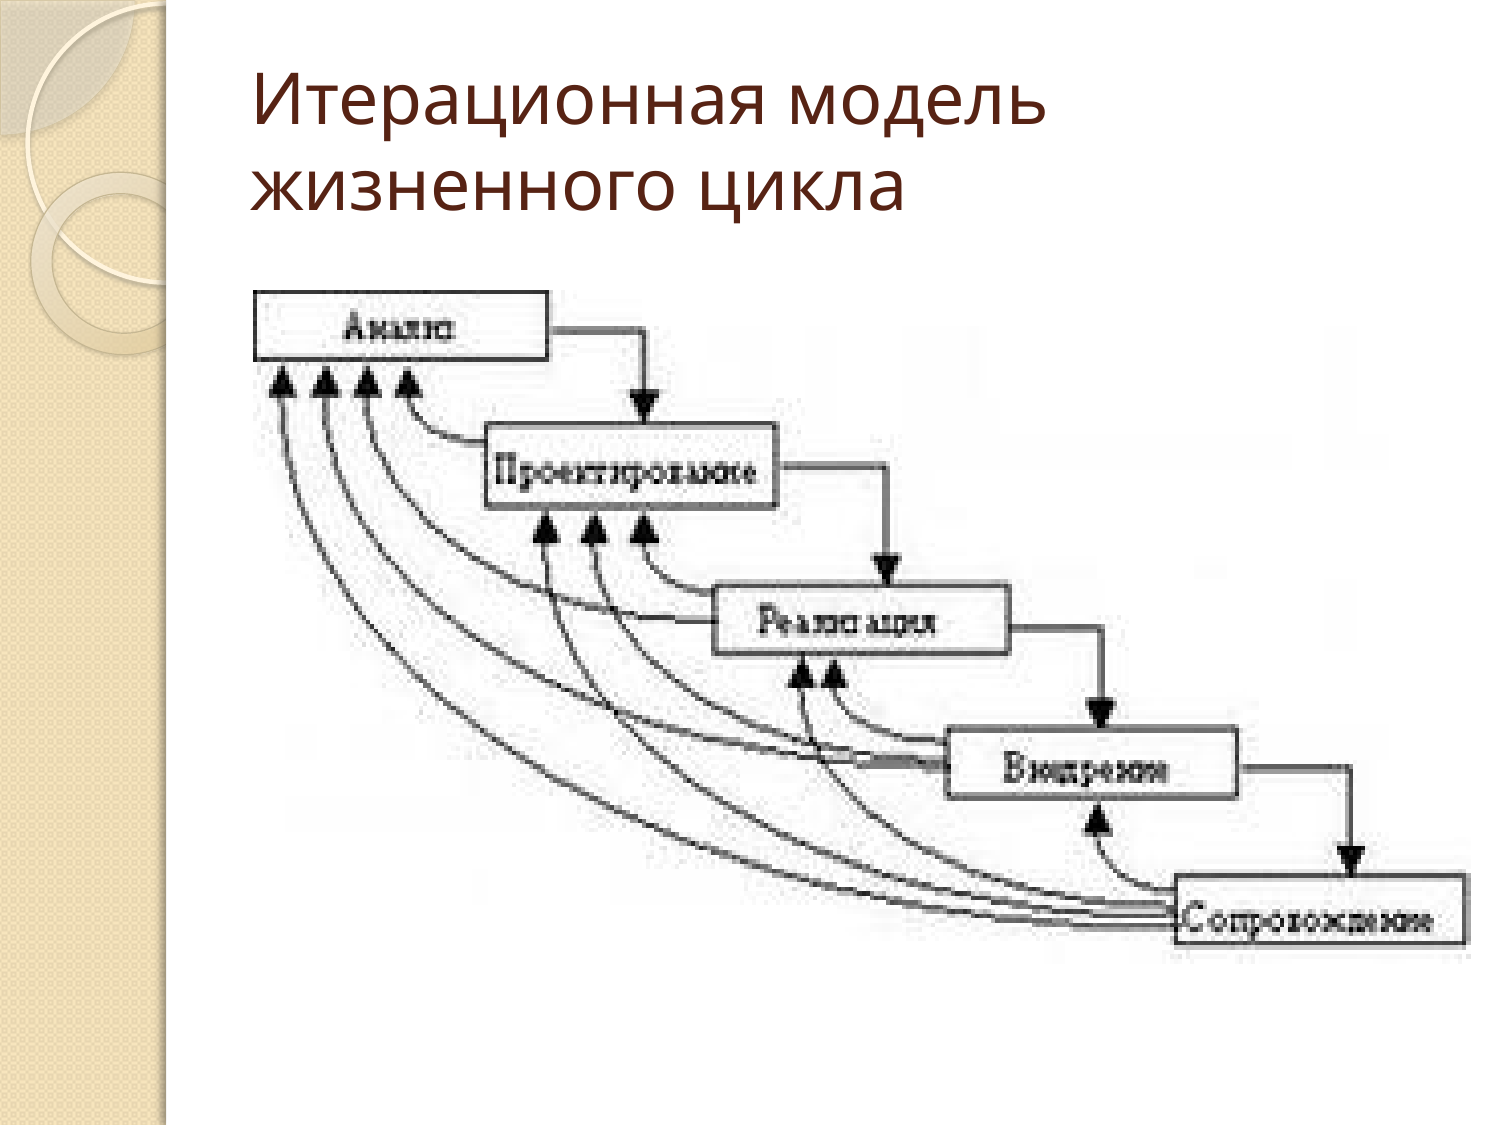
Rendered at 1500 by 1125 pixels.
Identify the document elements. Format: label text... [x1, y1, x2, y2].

picture [253, 290, 1471, 965]
title Итерационная модель жизненного цикла [235, 45, 1466, 233]
